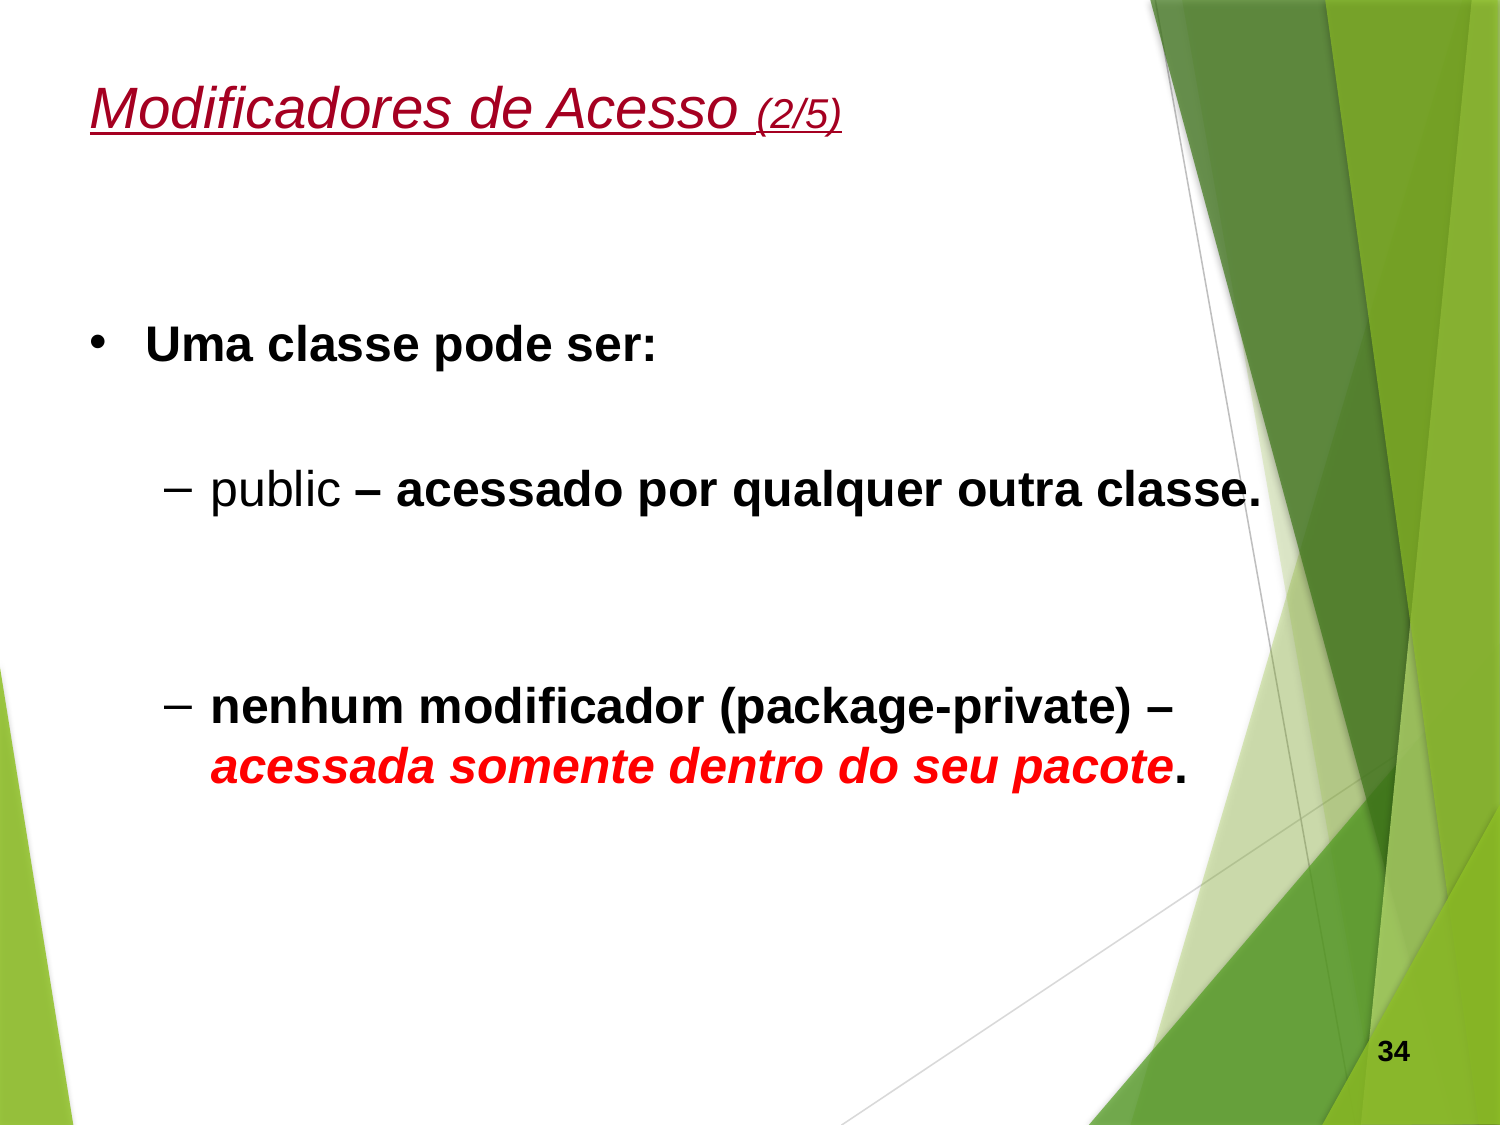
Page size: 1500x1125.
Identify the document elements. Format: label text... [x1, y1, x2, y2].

text_box Uma classe pode ser: public – acessado por qualquer outra classe. nenhum modificador (package-private) – acessada somente dentro do seu pacote. [74, 303, 1425, 876]
text_box Modificadores de Acesso (2/5) [74, 62, 1246, 148]
text_box 34 [1074, 1024, 1425, 1103]
